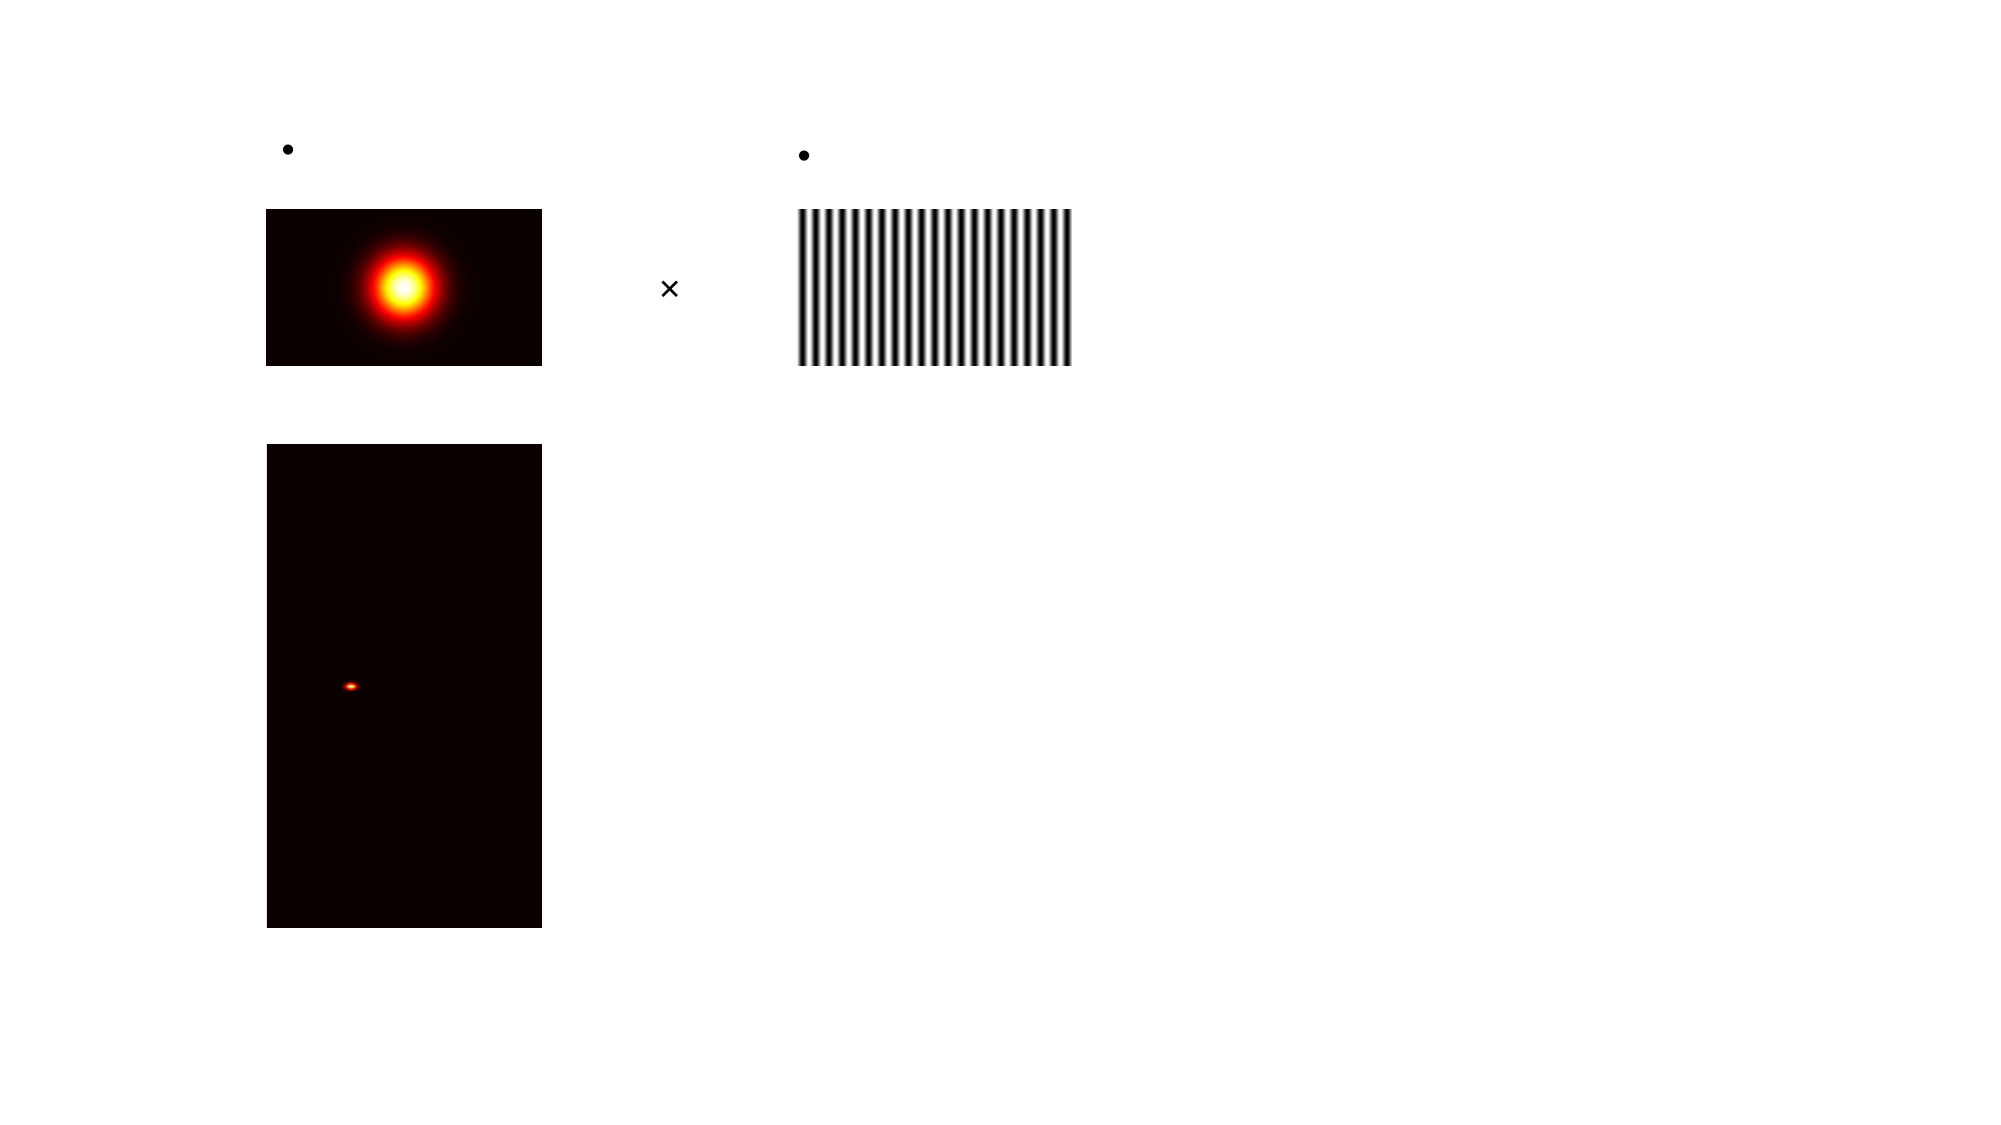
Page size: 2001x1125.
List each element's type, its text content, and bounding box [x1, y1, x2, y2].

picture [795, 209, 1072, 366]
picture [266, 209, 543, 366]
picture [266, 443, 543, 929]
text_box × [644, 257, 703, 317]
